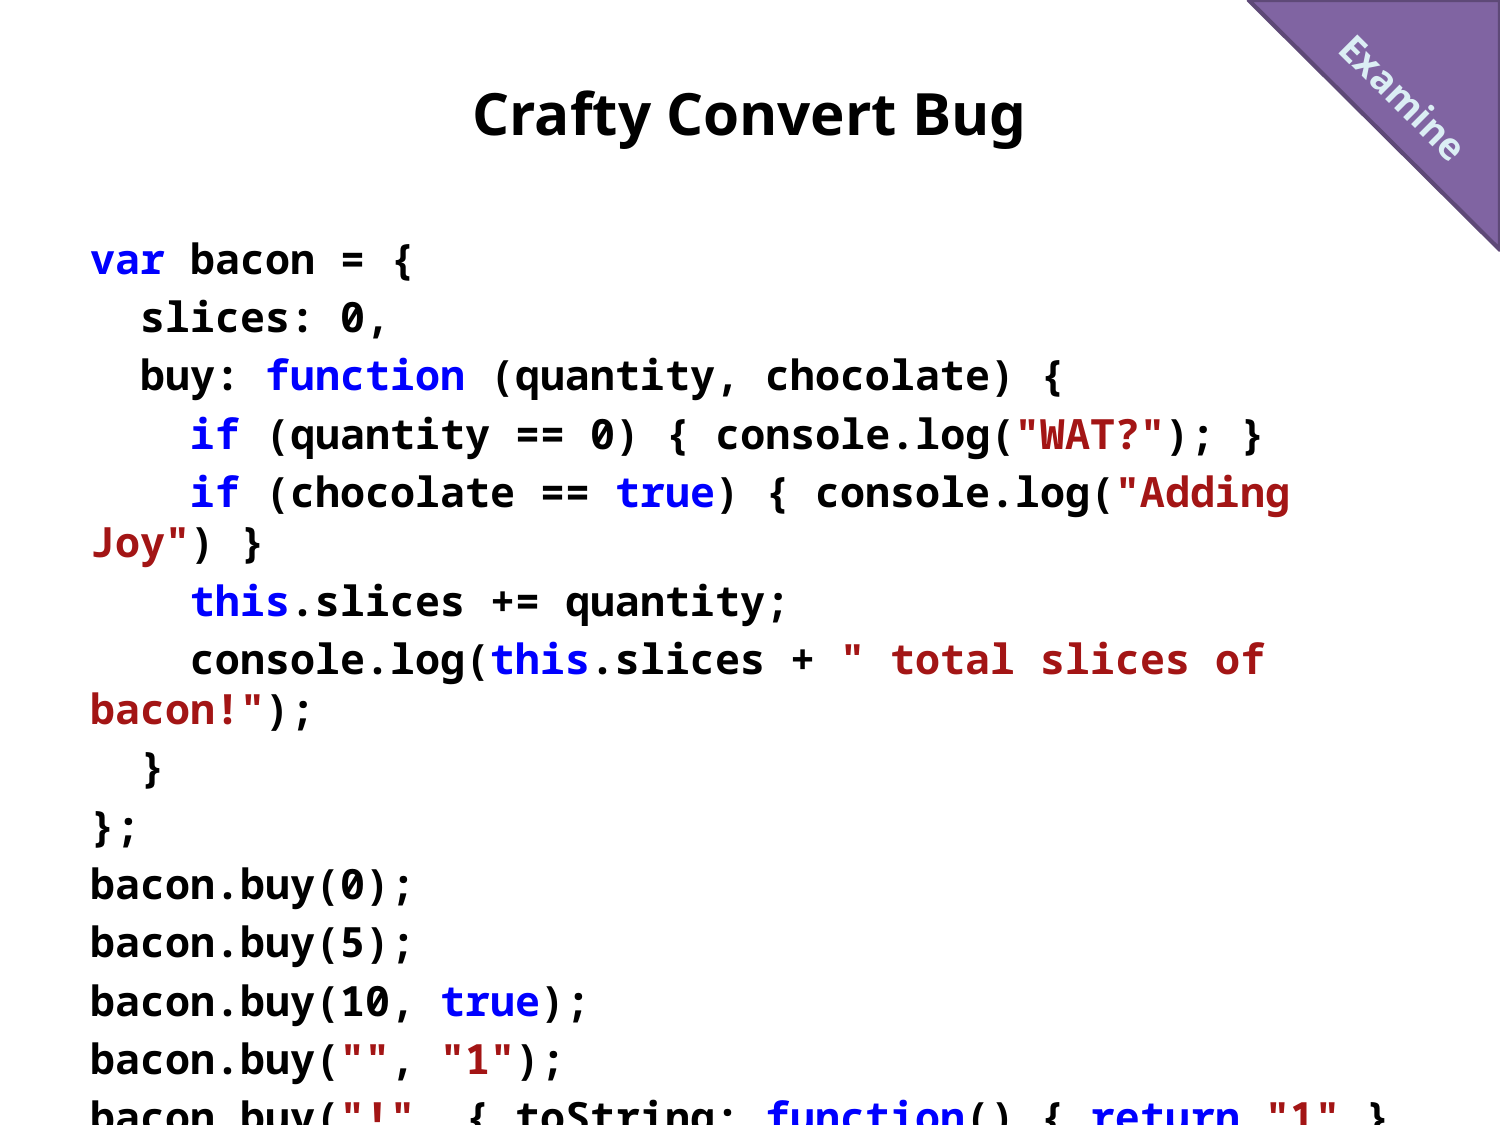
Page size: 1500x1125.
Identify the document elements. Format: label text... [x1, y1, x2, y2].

title Crafty Convert Bug [74, 49, 1242, 176]
list var bacon = { slices: 0, buy: function (quantity, chocolate) { if (quantity == 0) { console.log("WAT?"); } if (chocolate == true) { console.log("Adding Joy") } this.slices += quantity; console.log(this.slices + " total slices of bacon!"); } }; bacon.buy(0); bacon.buy(5); bacon.buy(10, true); bacon.buy("", "1"); bacon.buy("!", { toString: function() { return "1" } }); [74, 224, 1426, 963]
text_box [1248, 0, 1500, 250]
